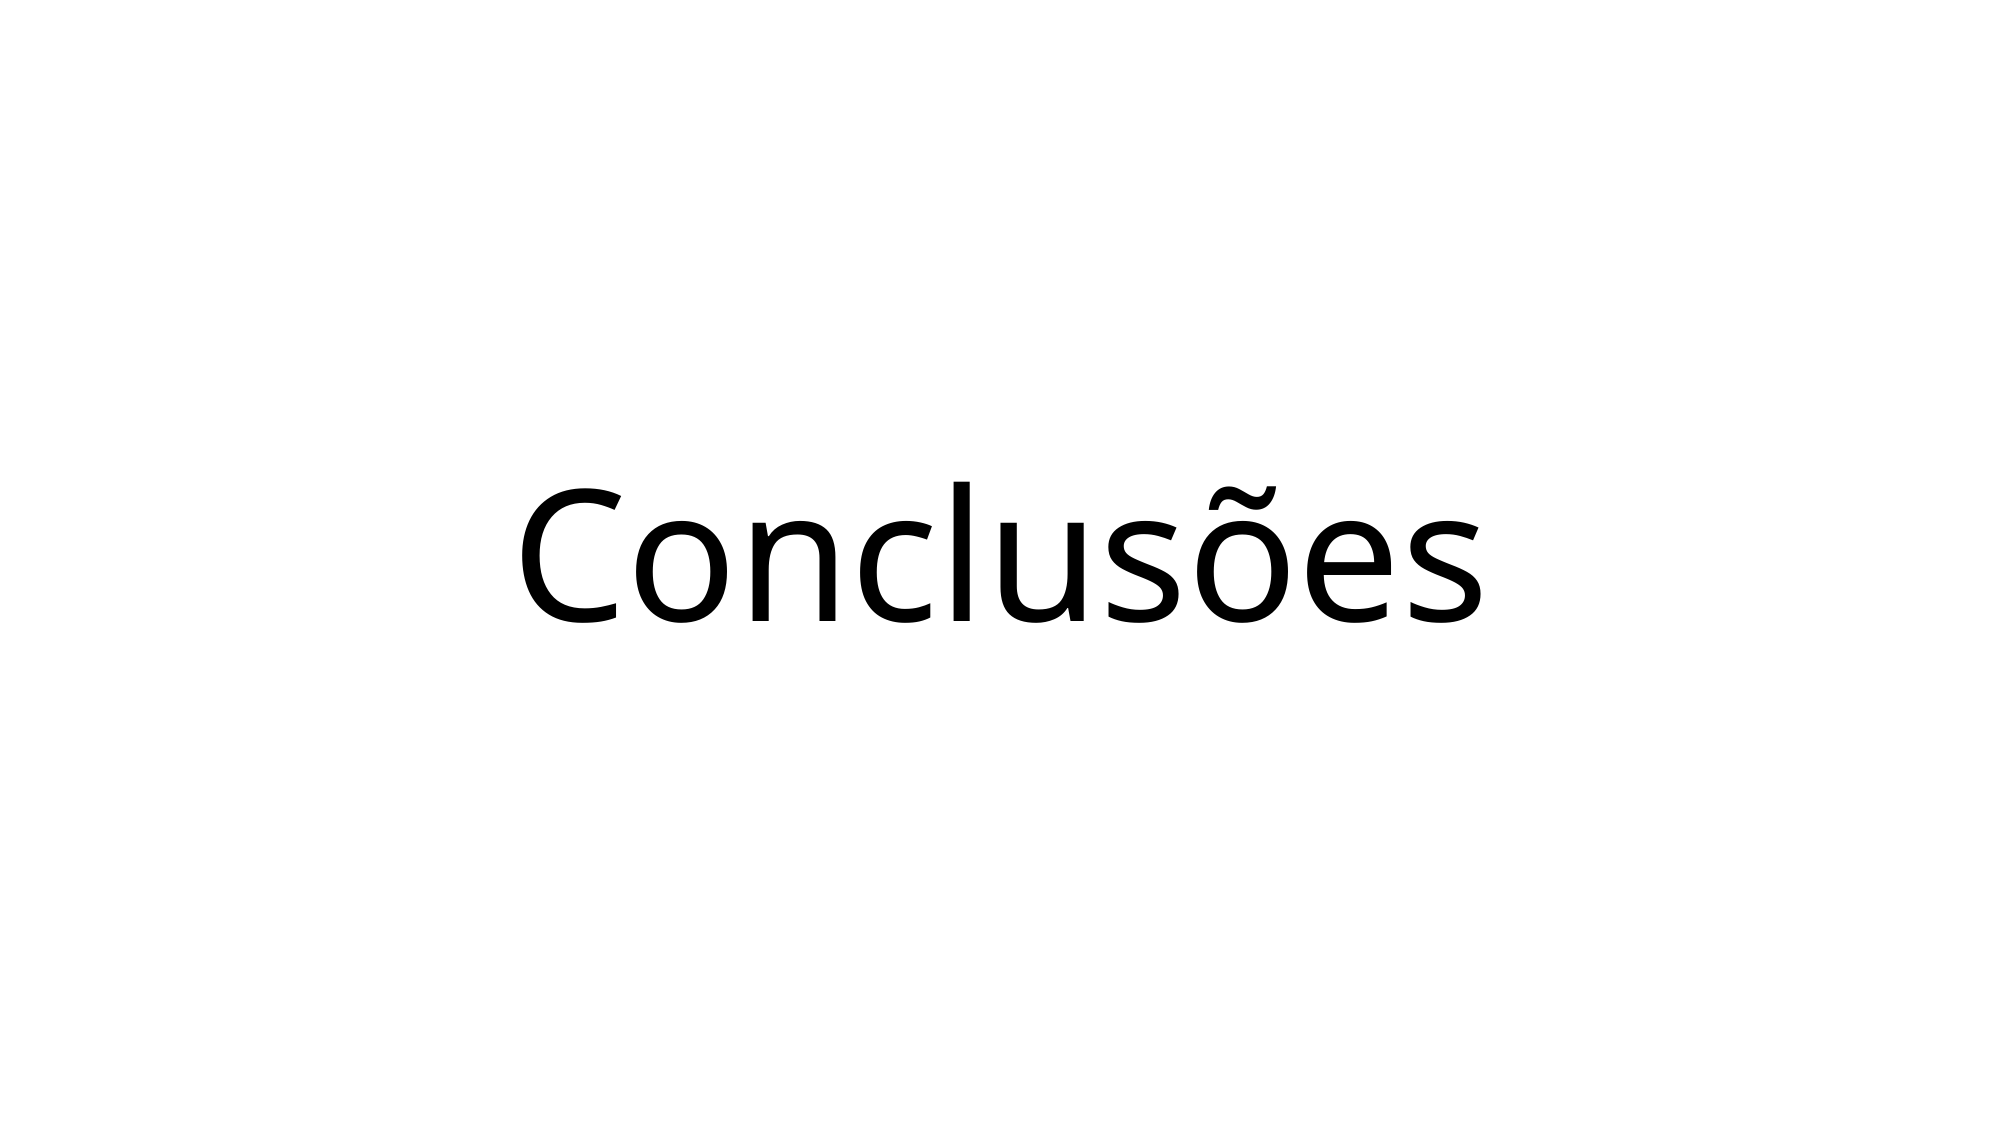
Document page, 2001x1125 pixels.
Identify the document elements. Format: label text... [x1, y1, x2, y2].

title Conclusões [137, 453, 1863, 672]
